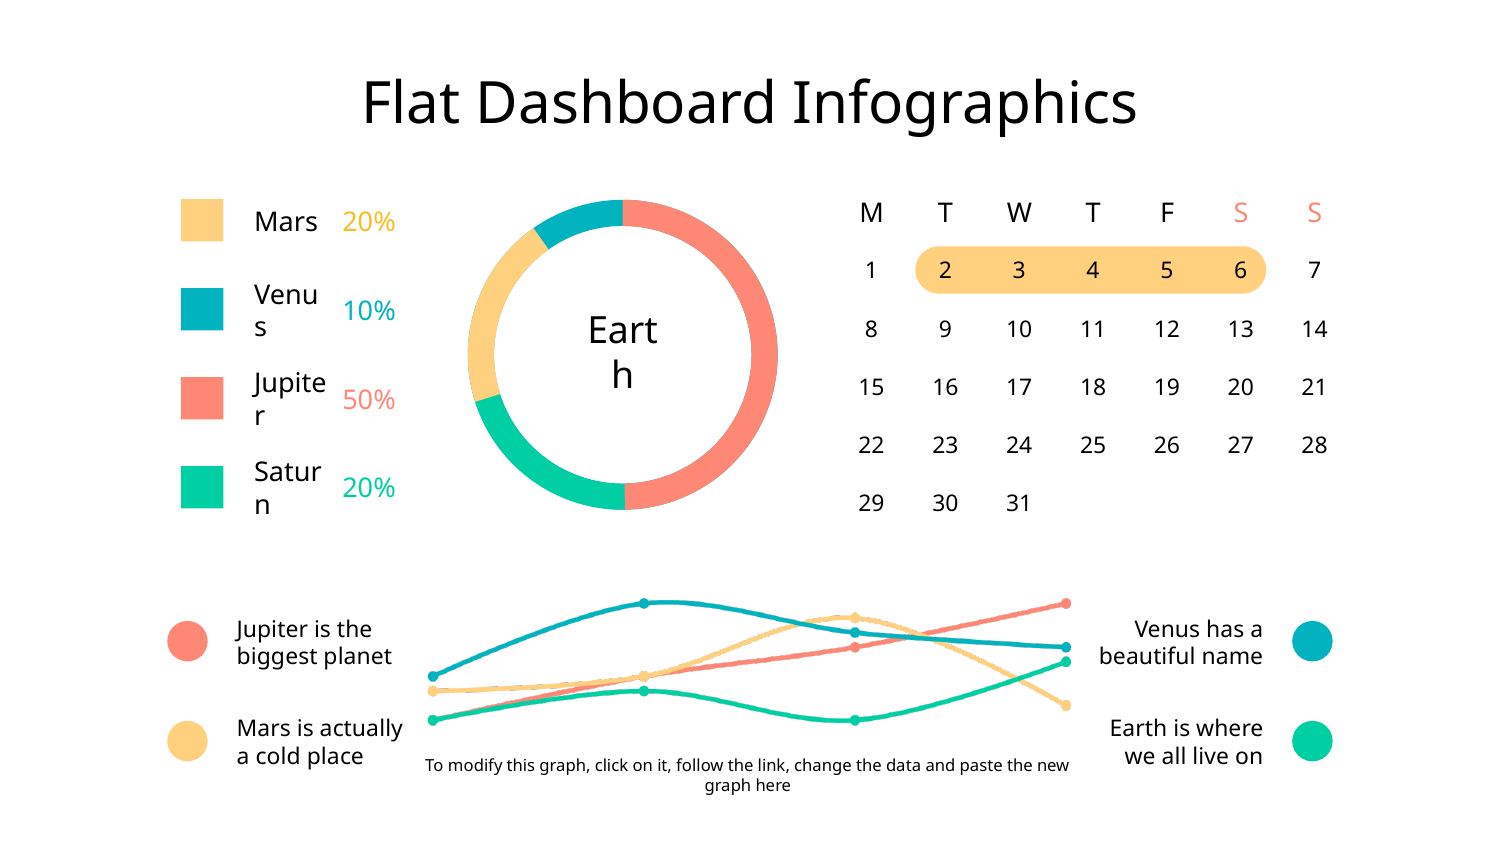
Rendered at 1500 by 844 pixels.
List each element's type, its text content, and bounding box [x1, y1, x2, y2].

text_box Earth [569, 330, 677, 371]
text_box [475, 394, 625, 510]
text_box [180, 376, 411, 420]
text_box [622, 199, 778, 510]
text_box [467, 228, 549, 402]
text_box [839, 190, 1347, 524]
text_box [180, 198, 411, 242]
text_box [166, 605, 410, 678]
title Flat Dashboard Infographics [67, 50, 1433, 145]
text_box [1077, 705, 1333, 778]
text_box [533, 199, 622, 250]
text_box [180, 287, 411, 331]
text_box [1084, 605, 1333, 678]
picture [415, 565, 1080, 758]
text_box To modify this graph, click on it, follow the link, change the data and paste the new graph here [385, 767, 1111, 811]
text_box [166, 705, 423, 778]
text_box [180, 465, 411, 509]
